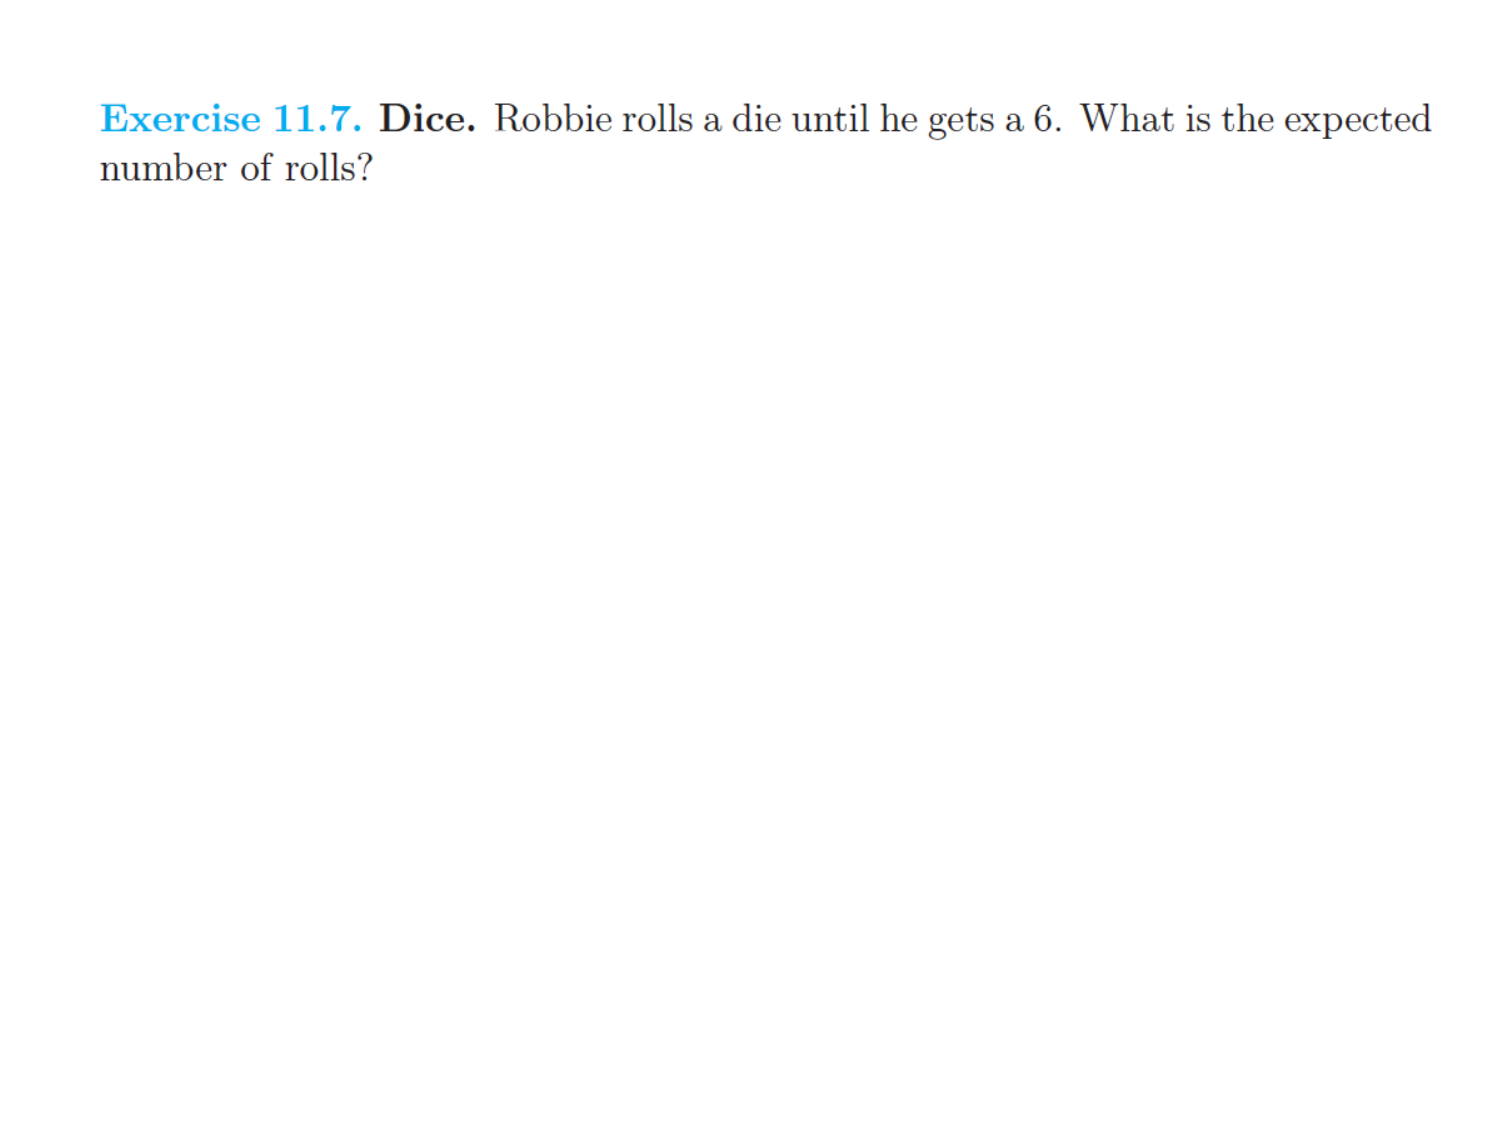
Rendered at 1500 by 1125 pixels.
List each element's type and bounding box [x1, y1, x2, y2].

picture [95, 81, 1447, 207]
